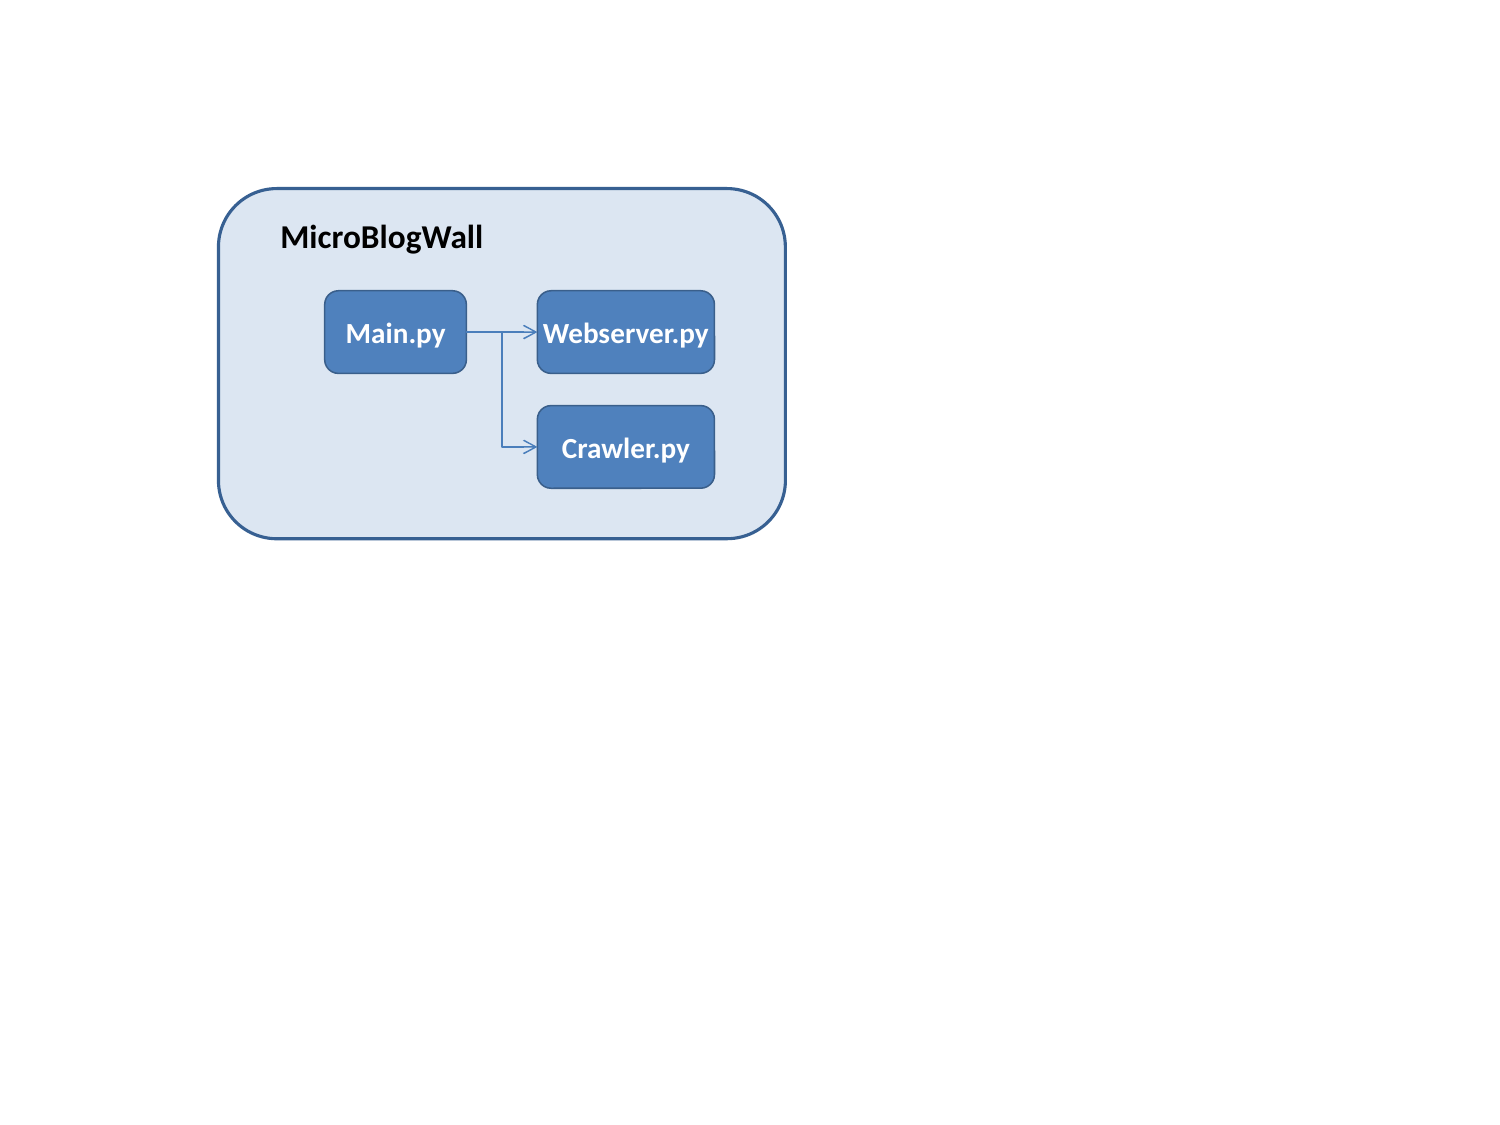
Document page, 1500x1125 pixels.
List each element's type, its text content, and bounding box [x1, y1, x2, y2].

text_box [216, 186, 788, 541]
text_box Main.py [322, 288, 469, 376]
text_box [466, 337, 538, 448]
text_box MicroBlogWall [265, 208, 526, 263]
text_box Crawler.py [535, 403, 717, 491]
text_box Webserver.py [535, 288, 717, 376]
